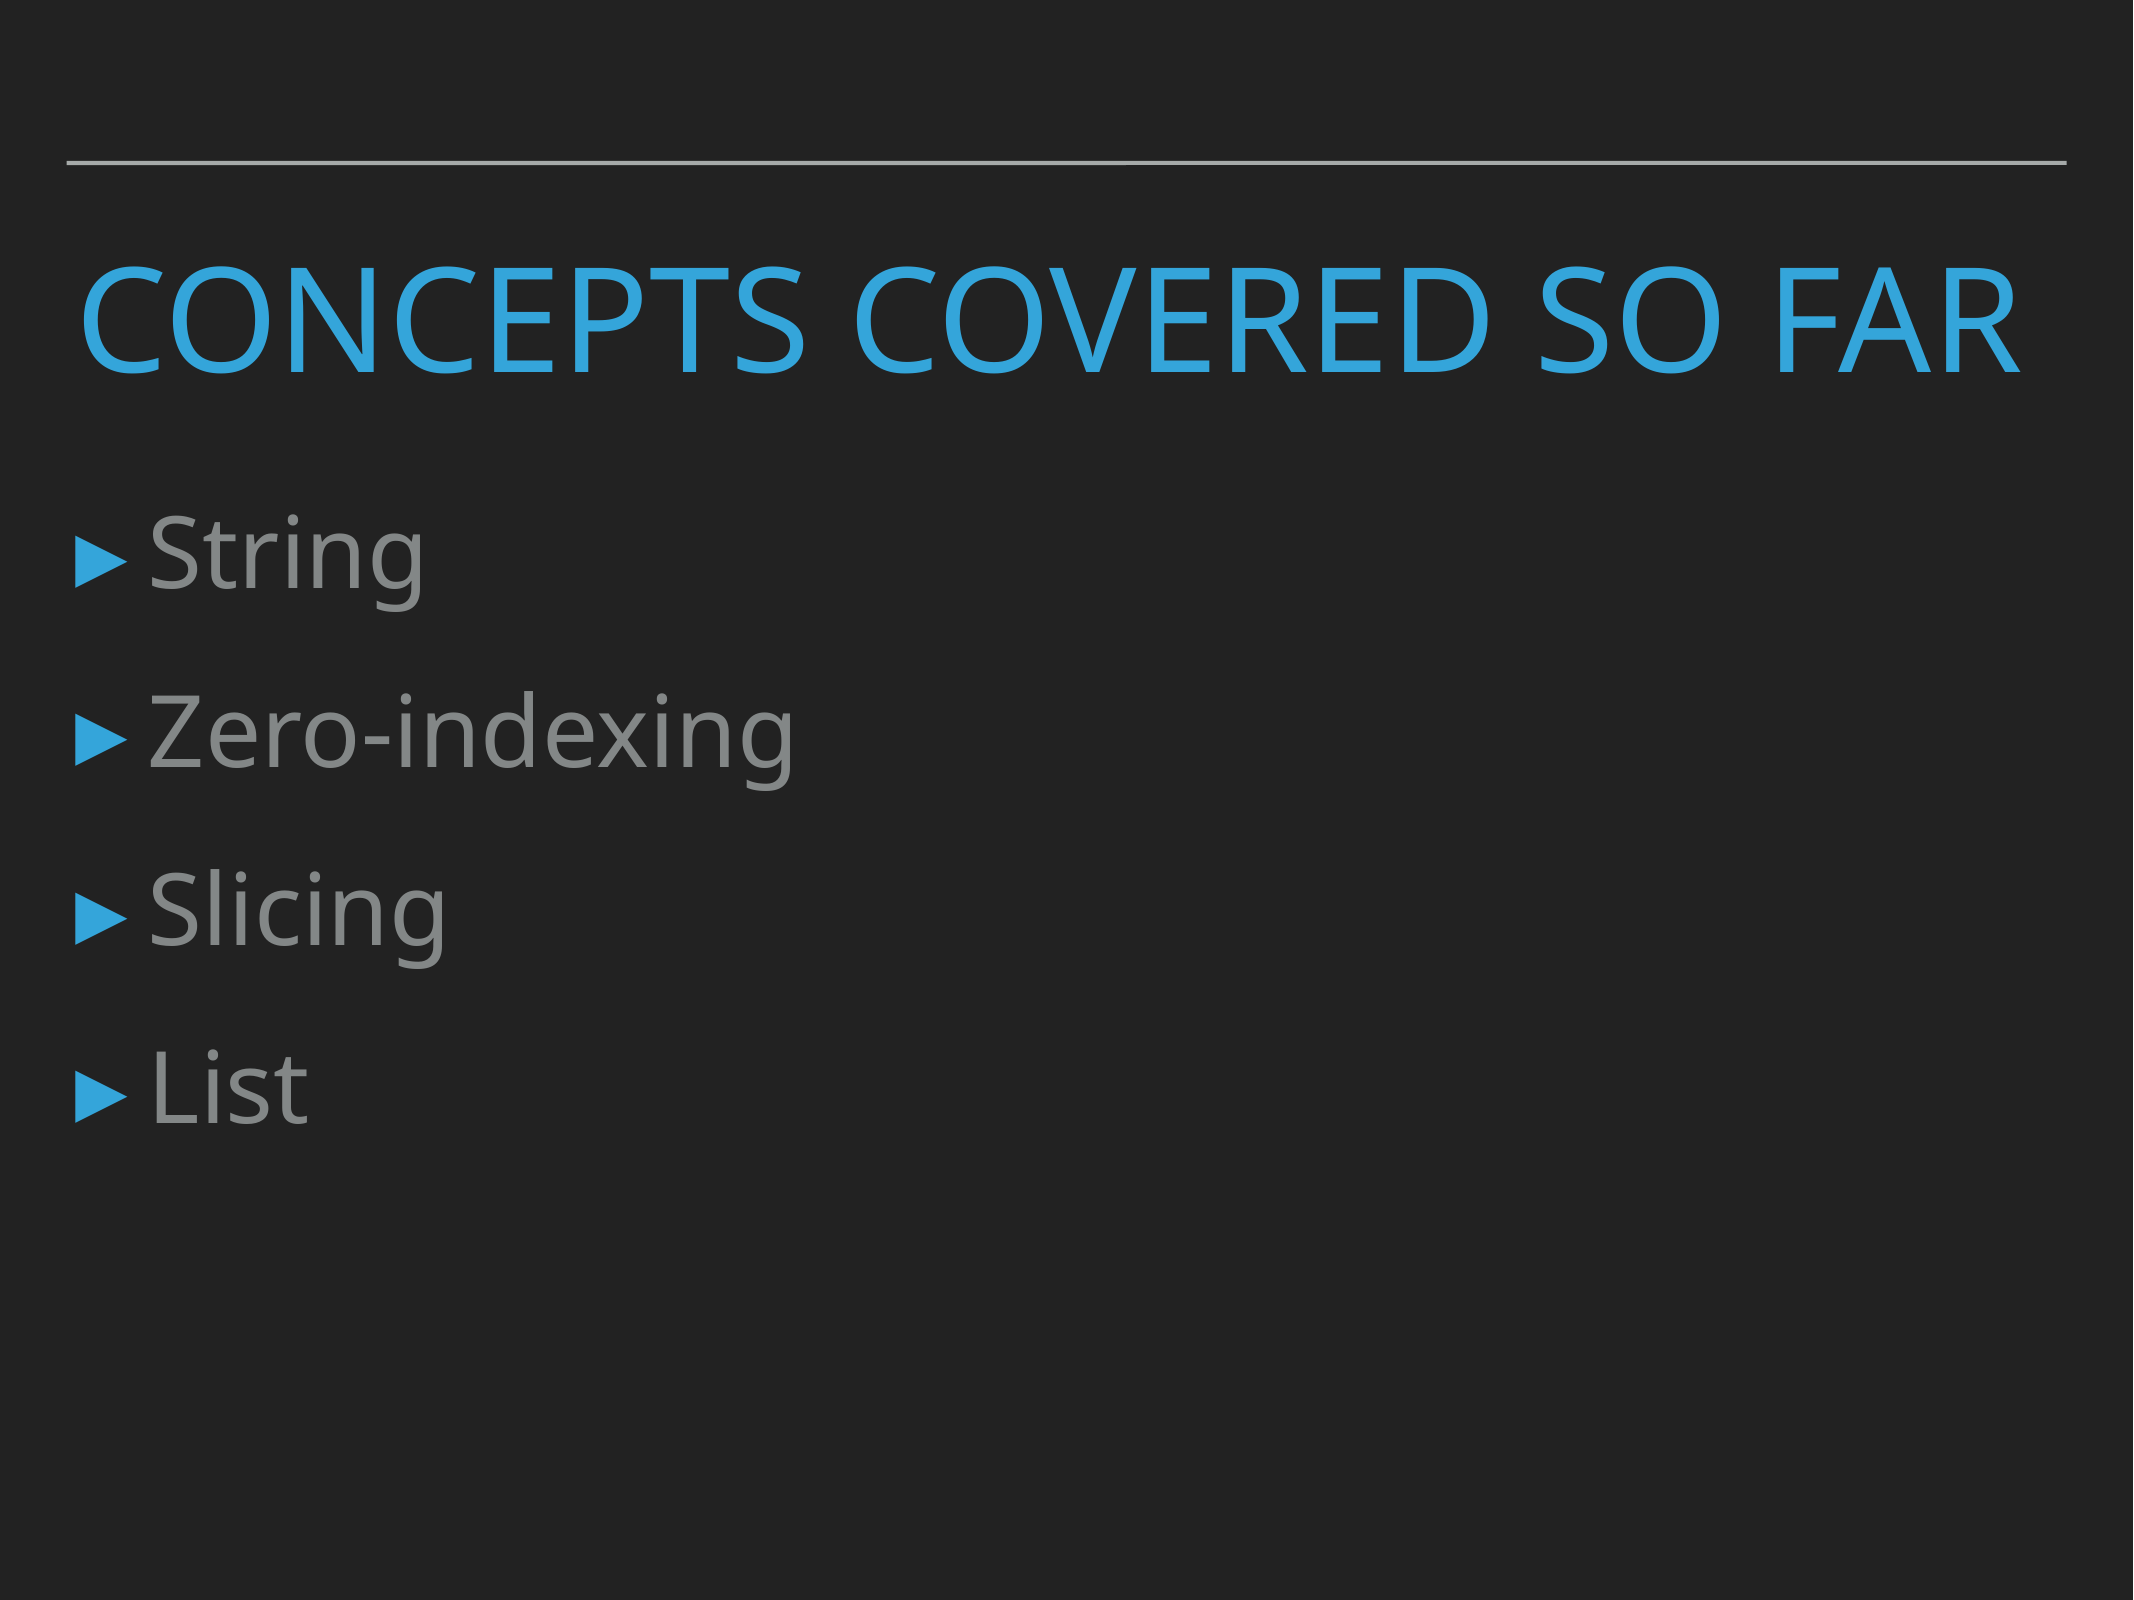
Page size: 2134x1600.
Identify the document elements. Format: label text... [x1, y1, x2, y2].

title Concepts covered so Far [66, 251, 2068, 477]
list String Zero-indexing Slicing List [66, 479, 2068, 1484]
